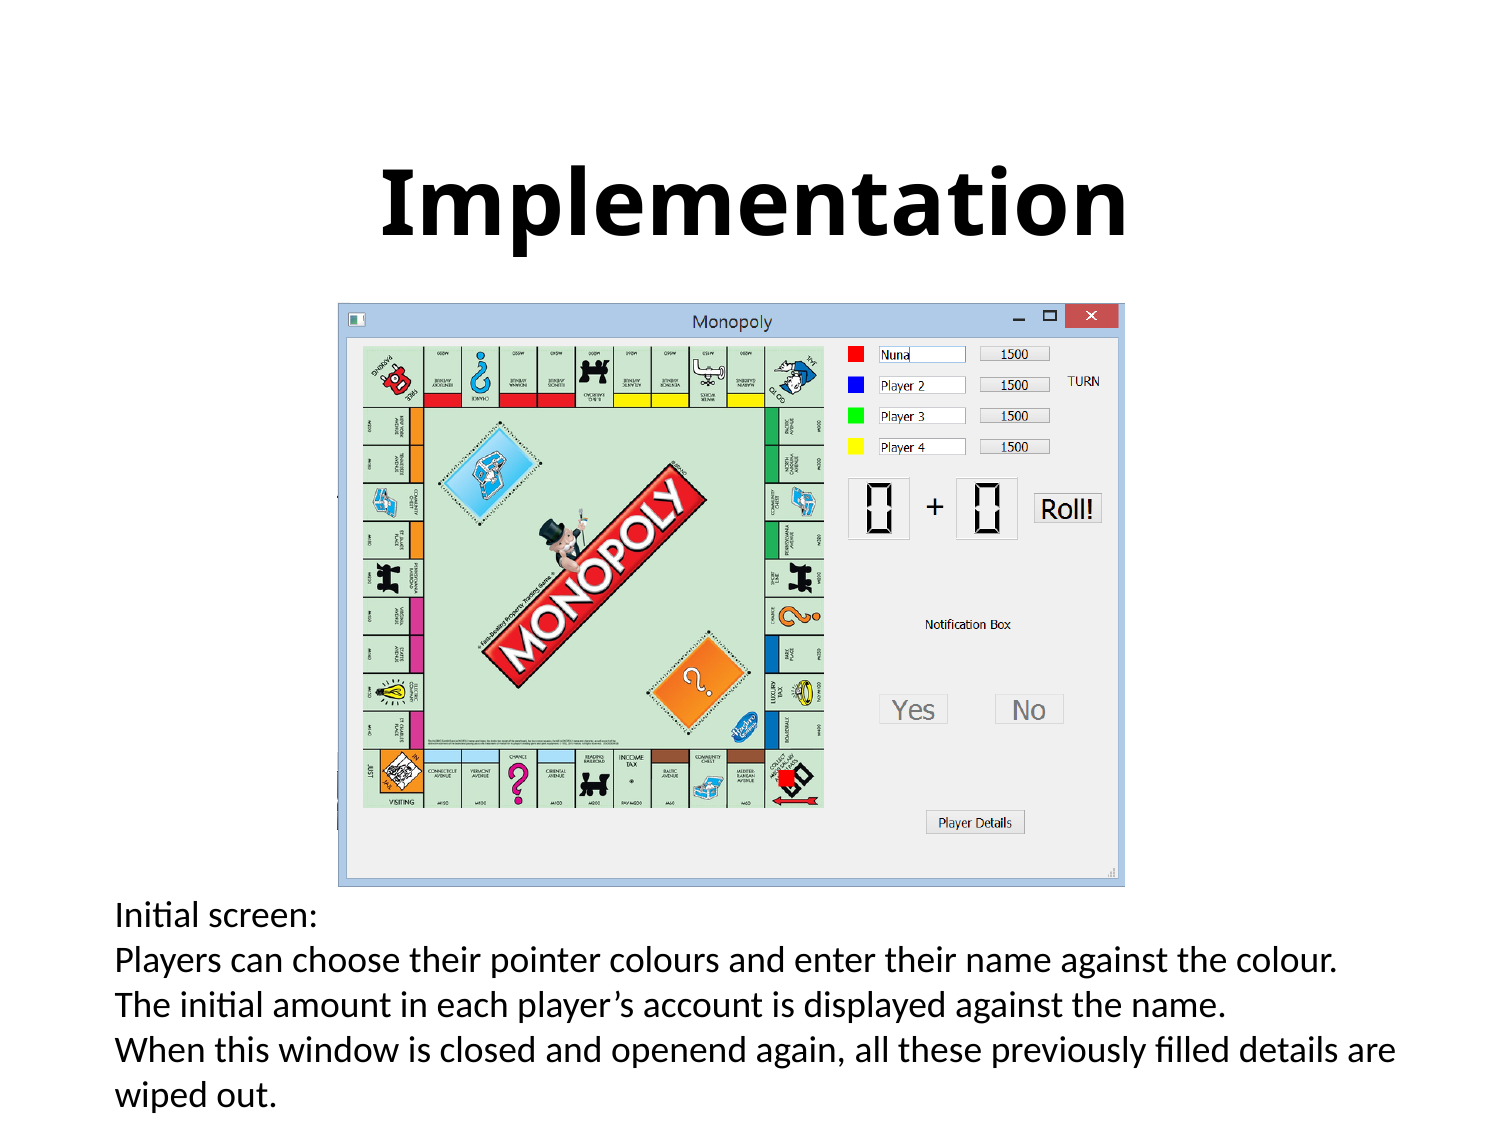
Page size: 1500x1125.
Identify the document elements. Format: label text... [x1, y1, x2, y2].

picture [337, 302, 1126, 888]
text_box Initial screen: Players can choose their pointer colours and enter their name against the colour. The initial amount in each player’s account is displayed against the name. When this window is closed and openend again, all these previously filled details are wiped out. [99, 882, 1438, 1125]
title Implementation [80, 125, 1431, 272]
